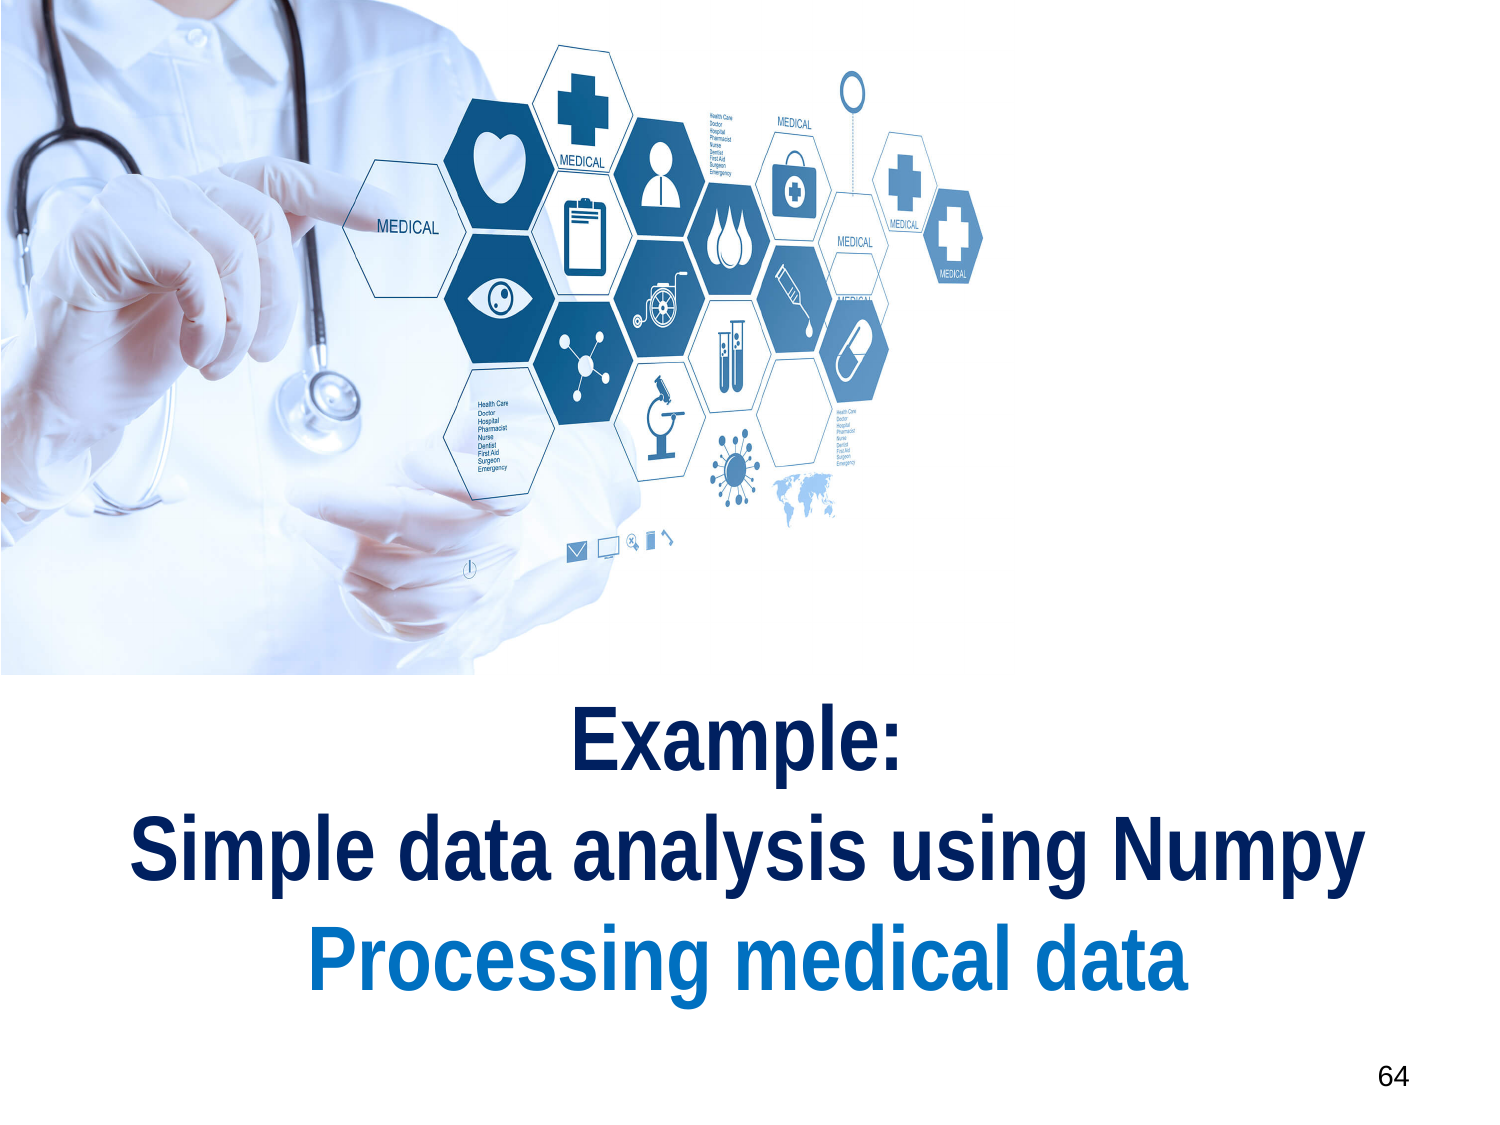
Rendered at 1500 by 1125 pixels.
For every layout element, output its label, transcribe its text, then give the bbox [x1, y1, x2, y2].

title Example: Simple data analysis using Numpy Processing medical data [73, 749, 1424, 938]
picture [1, 0, 1015, 676]
slide_number 64 [1074, 1049, 1426, 1088]
